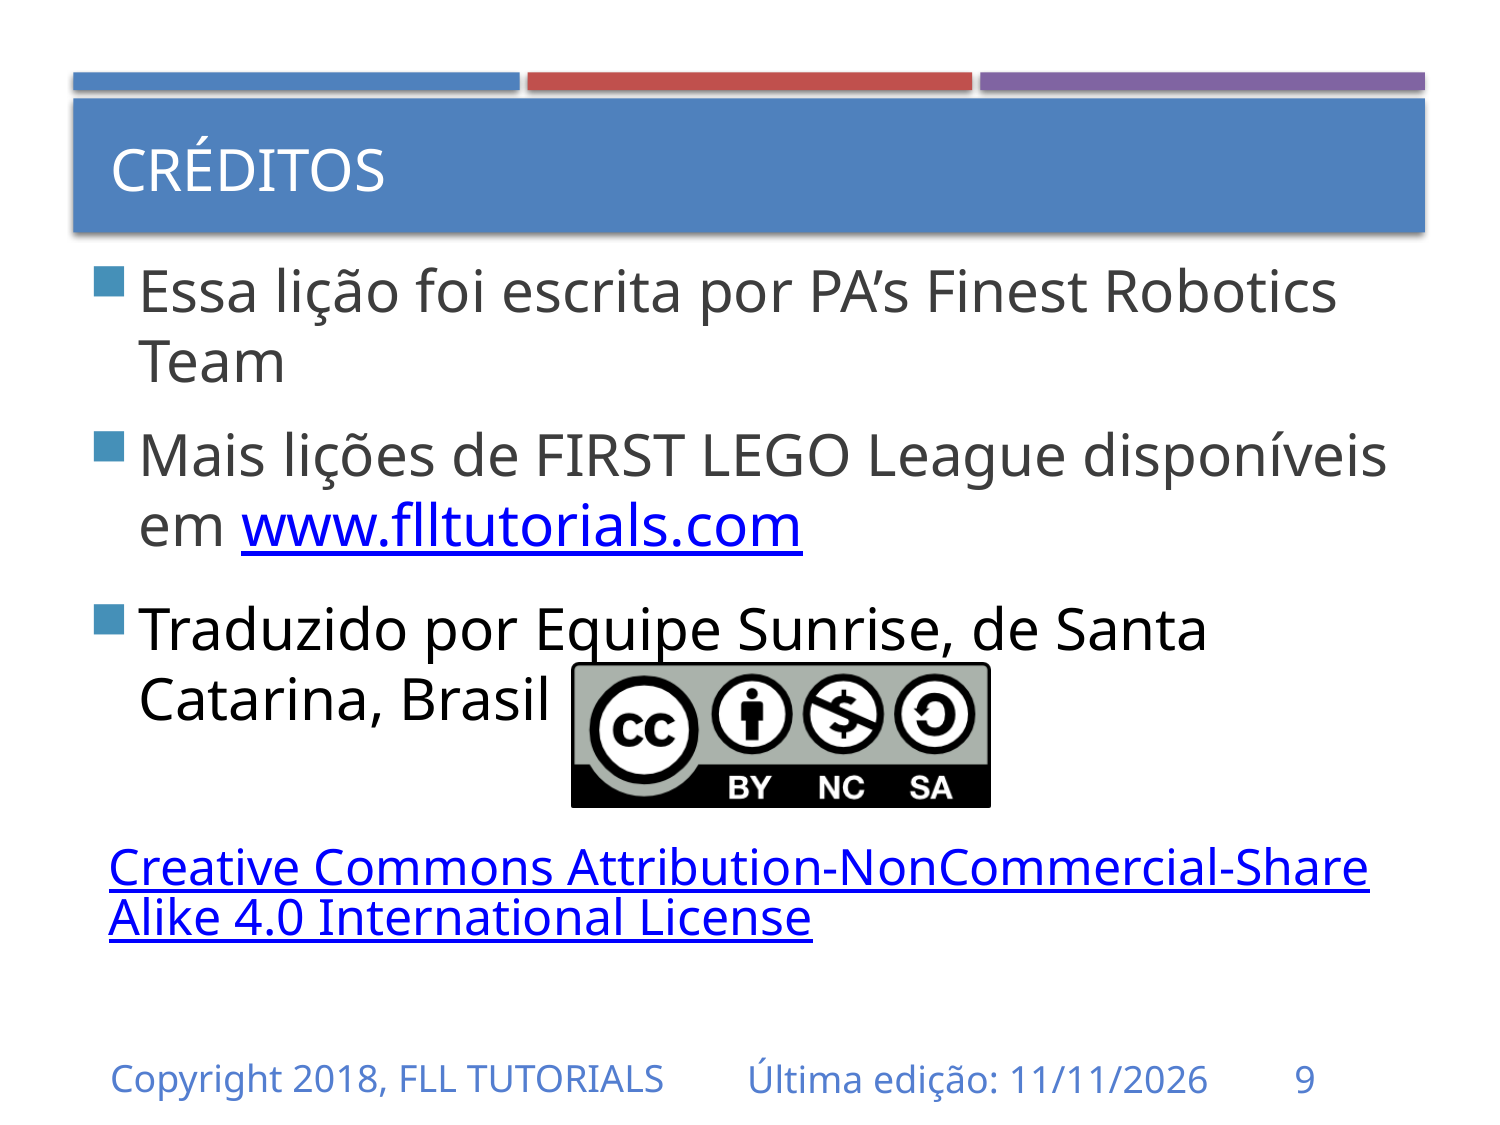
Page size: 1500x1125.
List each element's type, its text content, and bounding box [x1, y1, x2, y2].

picture [571, 661, 991, 808]
text_box Creative Commons Attribution-NonCommercial-ShareAlike 4.0 International License [93, 827, 1405, 903]
text_box 9 [1279, 1048, 1406, 1109]
text_box CRéDIToS [95, 112, 1406, 211]
text_box Última edição: 01/10/2018 [732, 1048, 1262, 1109]
text_box Copyright 2018, FLL TUTORIALS [95, 1047, 697, 1108]
text_box Essa lição foi escrita por PA’s Finest Robotics Team Mais lições de FIRST LEGO League disponíveis em www.flltutorials.com Traduzido por Equipe Sunrise, de Santa Catarina, Brasil [73, 246, 1425, 961]
